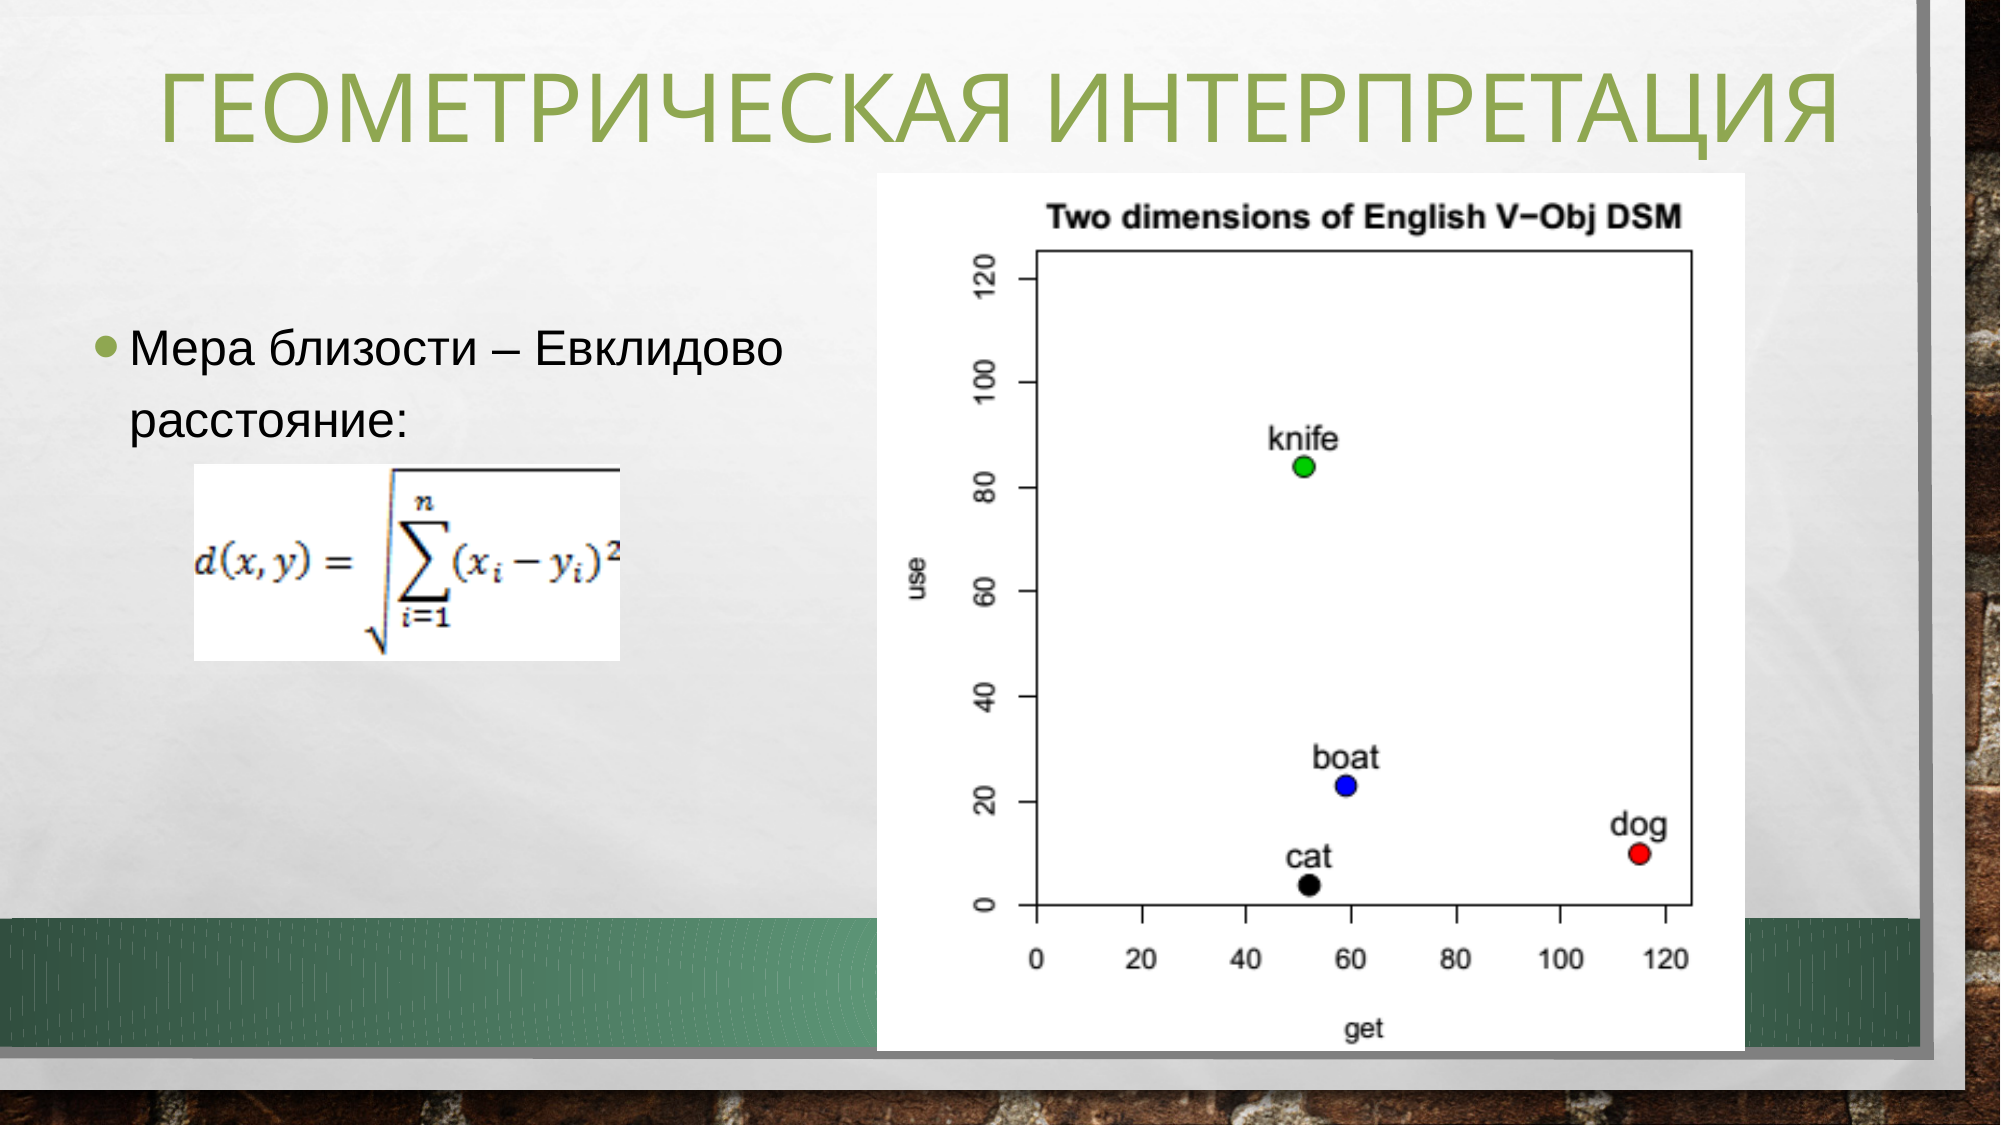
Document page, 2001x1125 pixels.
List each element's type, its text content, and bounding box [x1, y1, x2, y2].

picture [194, 464, 621, 661]
title Геометрическая интерпретация [137, 50, 1863, 174]
picture [877, 172, 1745, 1052]
picture [0, 0, 2000, 1125]
list Мера близости – Евклидово расстояние: [77, 287, 877, 465]
